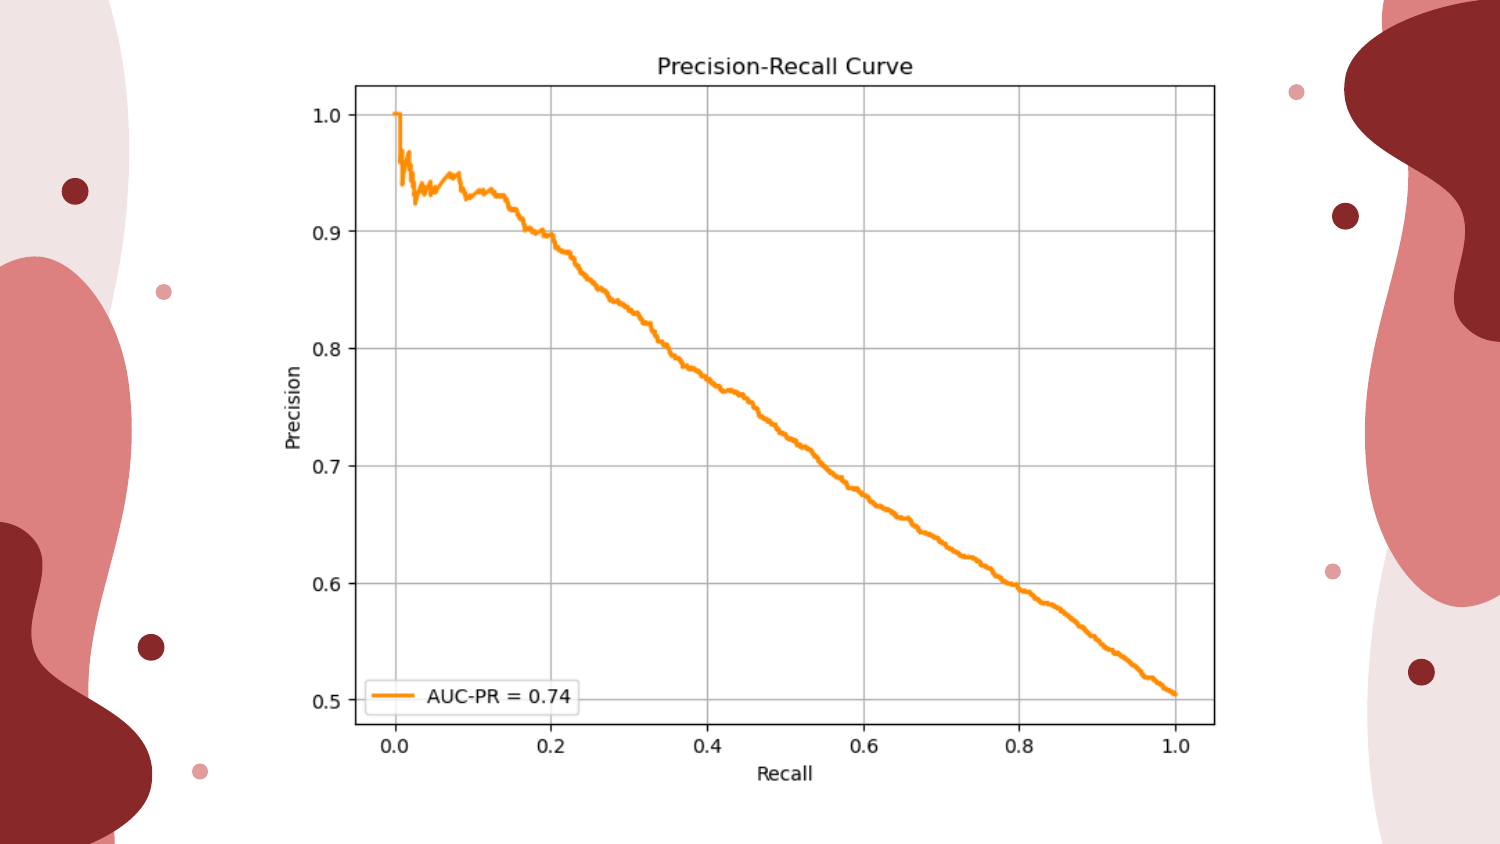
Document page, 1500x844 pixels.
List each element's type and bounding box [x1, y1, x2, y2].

picture [279, 55, 1221, 789]
